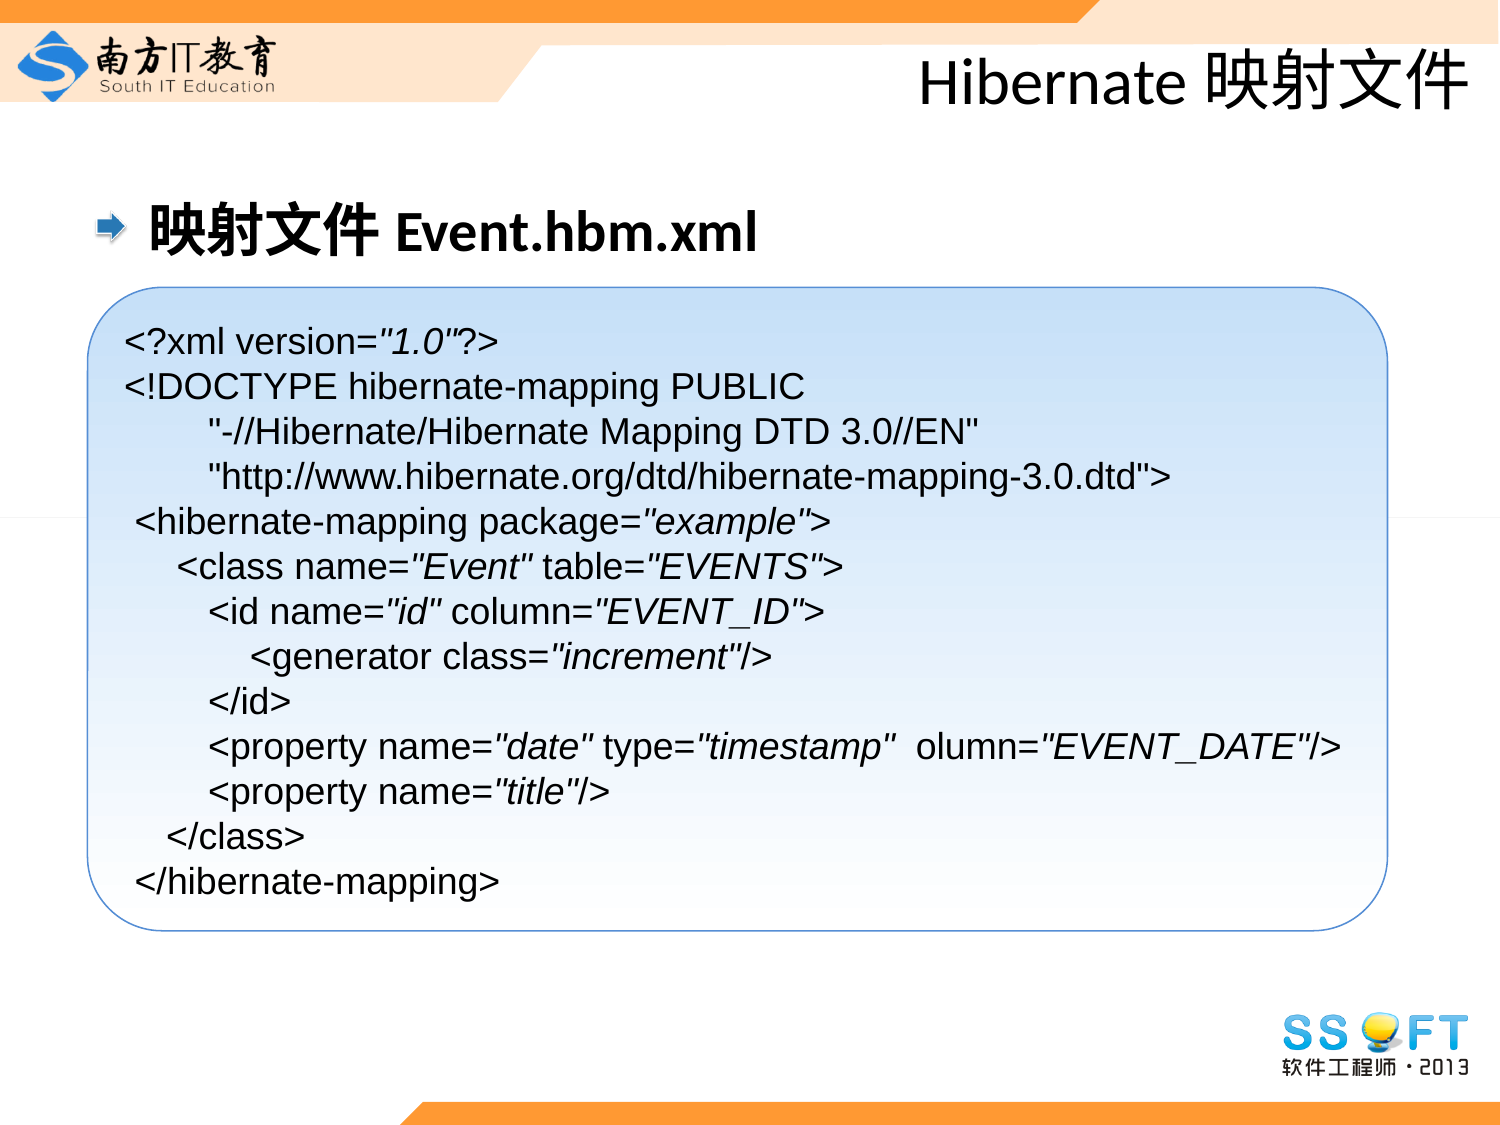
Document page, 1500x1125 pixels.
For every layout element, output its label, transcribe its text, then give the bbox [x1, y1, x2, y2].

picture [17, 30, 276, 102]
picture [1281, 1011, 1468, 1076]
title Hibernate映射文件 [608, 42, 1487, 114]
picture [91, 207, 131, 249]
list 映射文件Event.hbm.xml [76, 150, 1428, 1000]
